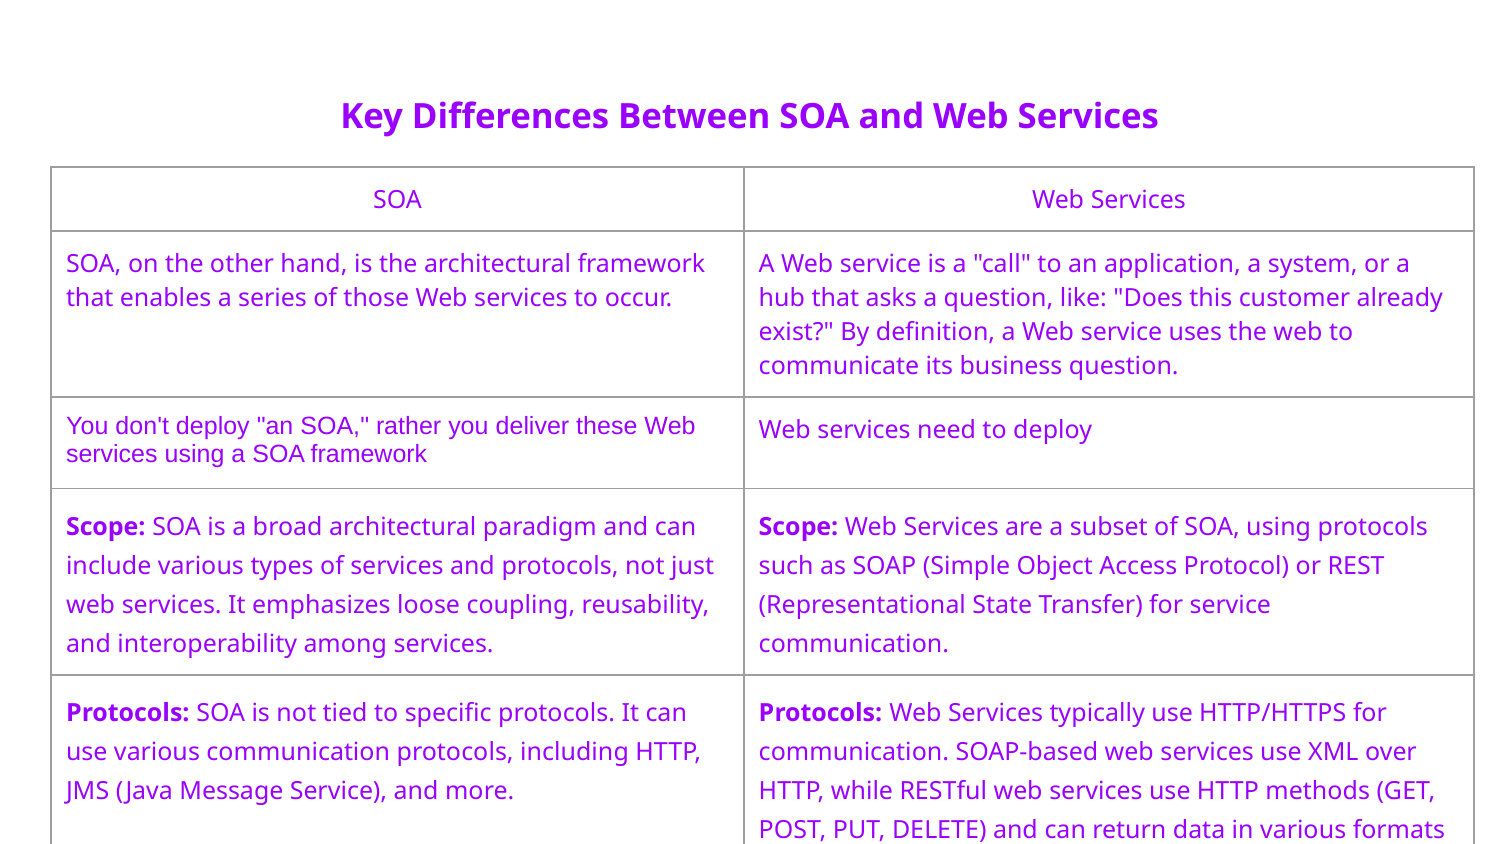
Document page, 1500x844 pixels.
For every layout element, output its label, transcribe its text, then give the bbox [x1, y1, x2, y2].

table_cell A Web service is a "call" to an application, a system, or a hub that asks a question, like: "Does this customer already exist?" By definition, a Web service uses the web to communicate its business question. [745, 232, 1473, 396]
table_cell Protocols: SOA is not tied to specific protocols. It can use various communication protocols, including HTTP, JMS (Java Message Service), and more. [52, 676, 743, 844]
title Key Differences Between SOA and Web Services [51, 72, 1449, 166]
table_cell Web services need to deploy [745, 398, 1473, 488]
table_cell Protocols: Web Services typically use HTTP/HTTPS for communication. SOAP-based web services use XML over HTTP, while RESTful web services use HTTP methods (GET, POST, PUT, DELETE) and can return data in various formats like JSON or XML. [745, 676, 1473, 844]
table_cell Scope: Web Services are a subset of SOA, using protocols such as SOAP (Simple Object Access Protocol) or REST (Representational State Transfer) for service communication. [745, 489, 1473, 674]
table_cell Scope: SOA is a broad architectural paradigm and can include various types of services and protocols, not just web services. It emphasizes loose coupling, reusability, and interoperability among services. [52, 489, 743, 674]
table_cell SOA, on the other hand, is the architectural framework that enables a series of those Web services to occur. [52, 232, 743, 396]
table_header SOA [52, 168, 743, 230]
table_header Web Services [745, 168, 1473, 230]
table_cell You don't deploy "an SOA," rather you deliver these Web services using a SOA framework [52, 398, 743, 488]
